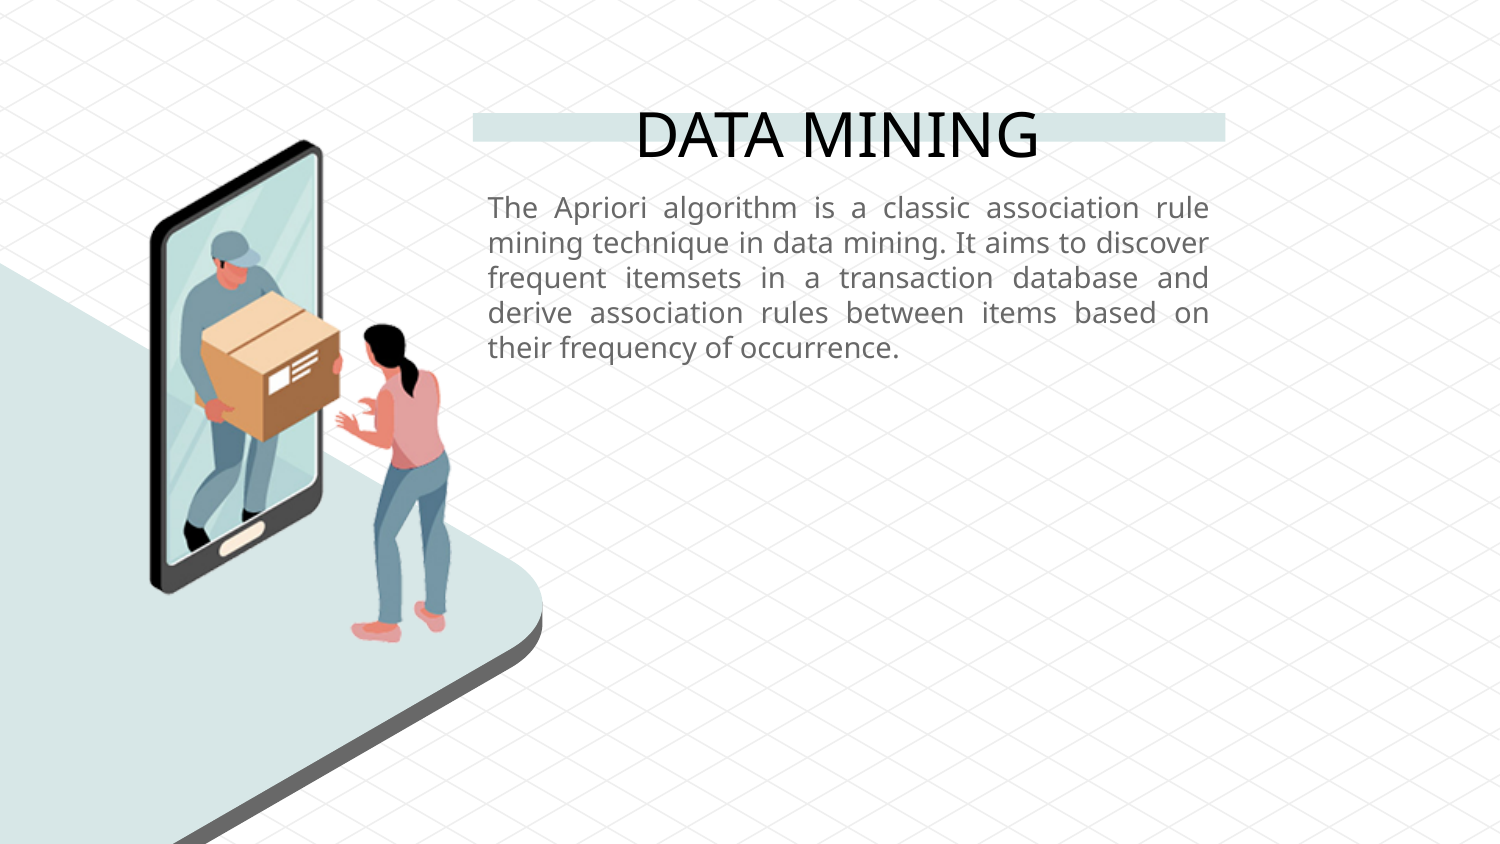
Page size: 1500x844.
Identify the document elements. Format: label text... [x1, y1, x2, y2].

subtitle The Apriori algorithm is a classic association rule mining technique in data mining. It aims to discover frequent itemsets in a transaction database and derive association rules between items based on their frequency of occurrence. [472, 174, 1226, 370]
picture [116, 87, 452, 699]
title DATA MINING [0, 80, 1056, 175]
text_box [1056, 113, 1226, 142]
